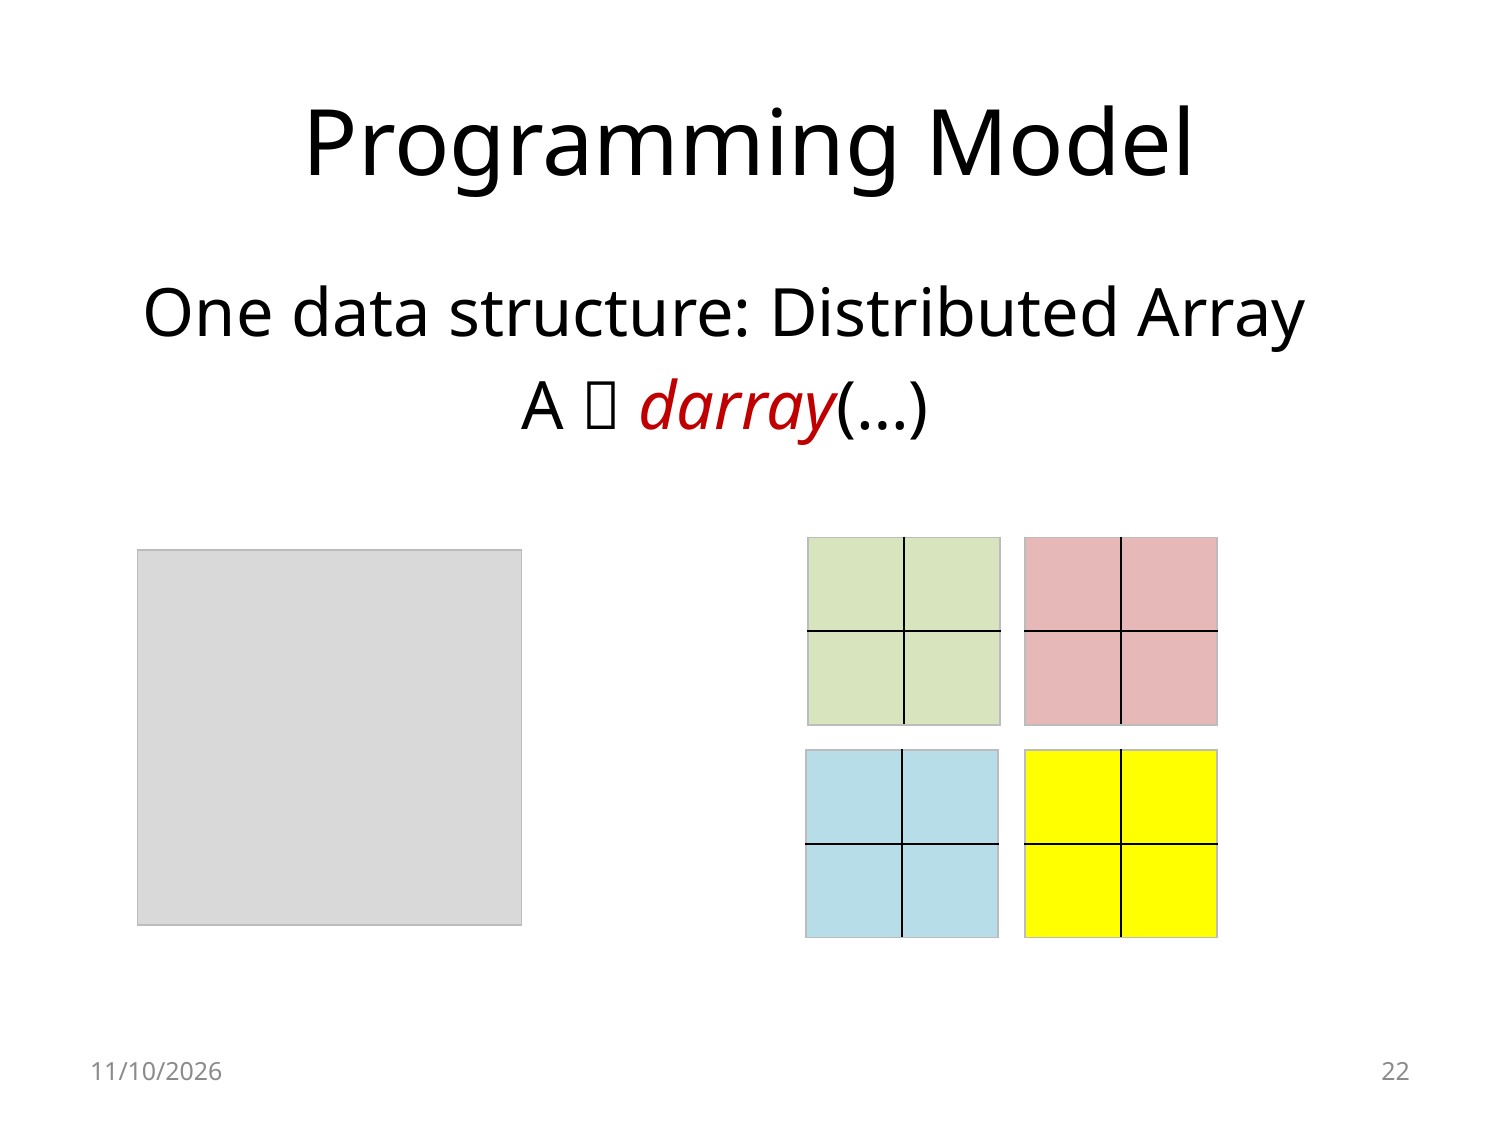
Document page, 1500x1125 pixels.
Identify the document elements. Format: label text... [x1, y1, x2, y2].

table_header [138, 551, 521, 924]
title Programming Model [75, 45, 1425, 233]
slide_number 22 [1074, 1042, 1425, 1103]
table_header [1026, 751, 1120, 843]
table_cell [1122, 632, 1216, 724]
table_header [1122, 538, 1216, 630]
table_header [903, 751, 997, 843]
list One data structure: Distributed Array A  darray(…) [75, 262, 1375, 488]
table_cell [809, 632, 903, 724]
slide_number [75, 1042, 425, 1103]
table_cell [903, 845, 997, 937]
table_header [809, 538, 903, 630]
table_header [1026, 538, 1120, 630]
table_cell [1026, 632, 1120, 724]
table_cell [807, 845, 901, 937]
table_header [905, 538, 999, 630]
table_cell [1122, 845, 1216, 937]
table_header [807, 751, 901, 843]
table_cell [905, 632, 999, 724]
table_header [1122, 751, 1216, 843]
table_cell [1026, 845, 1120, 937]
